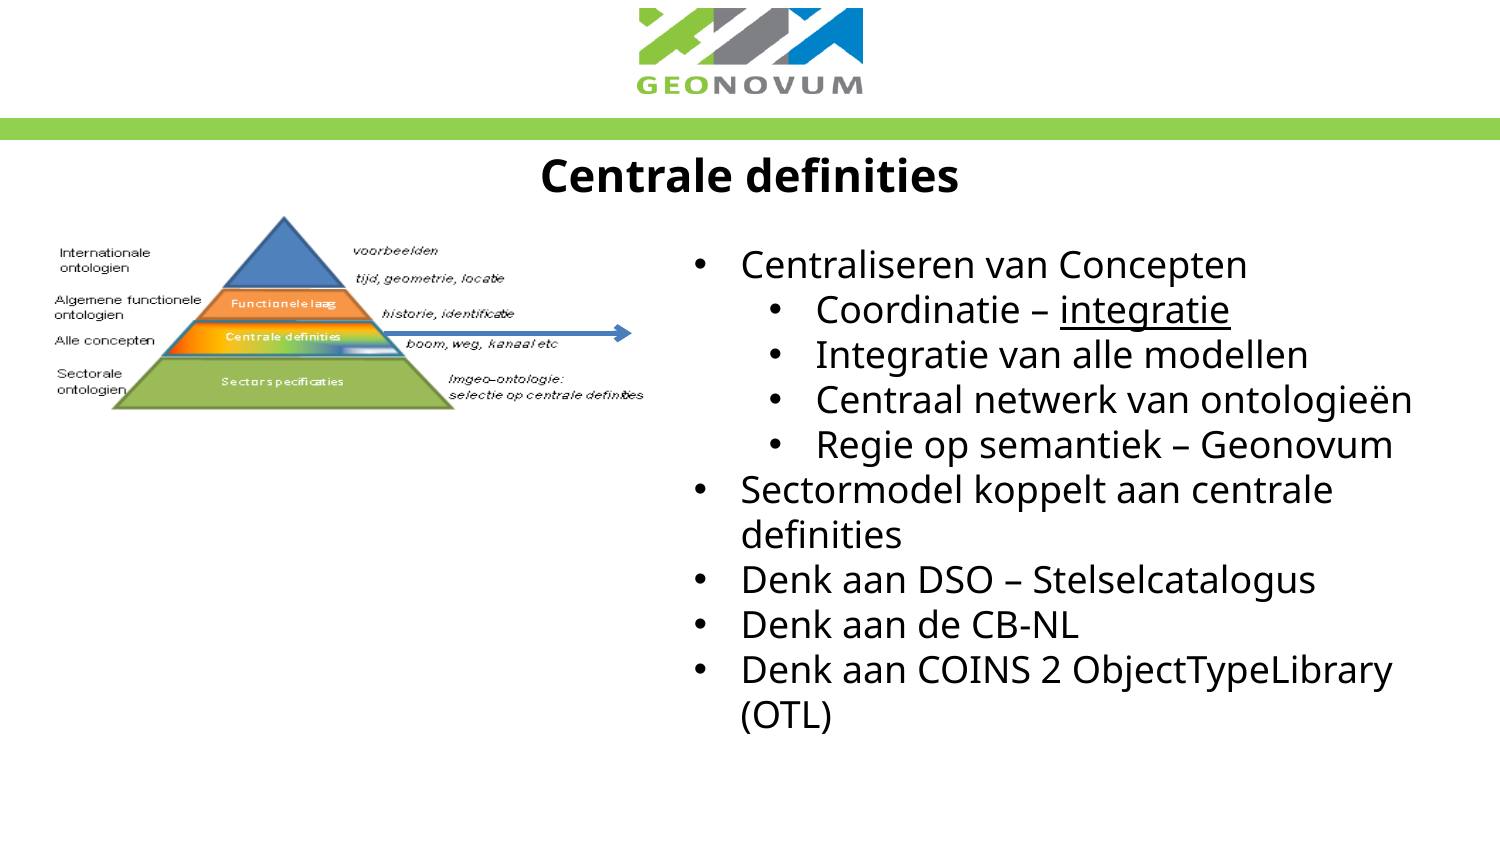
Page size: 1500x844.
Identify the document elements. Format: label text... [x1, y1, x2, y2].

picture [637, 8, 863, 94]
text_box Centraliseren van Concepten Coordinatie – integratie Integratie van alle modellen Centraal netwerk van ontologieën Regie op semantiek – Geonovum Sectormodel koppelt aan centrale definities Denk aan DSO – Stelselcatalogus Denk aan de CB-NL Denk aan COINS 2 ObjectTypeLibrary (OTL) [679, 234, 1495, 789]
picture [41, 164, 656, 411]
title Centrale definities [75, 139, 1425, 210]
